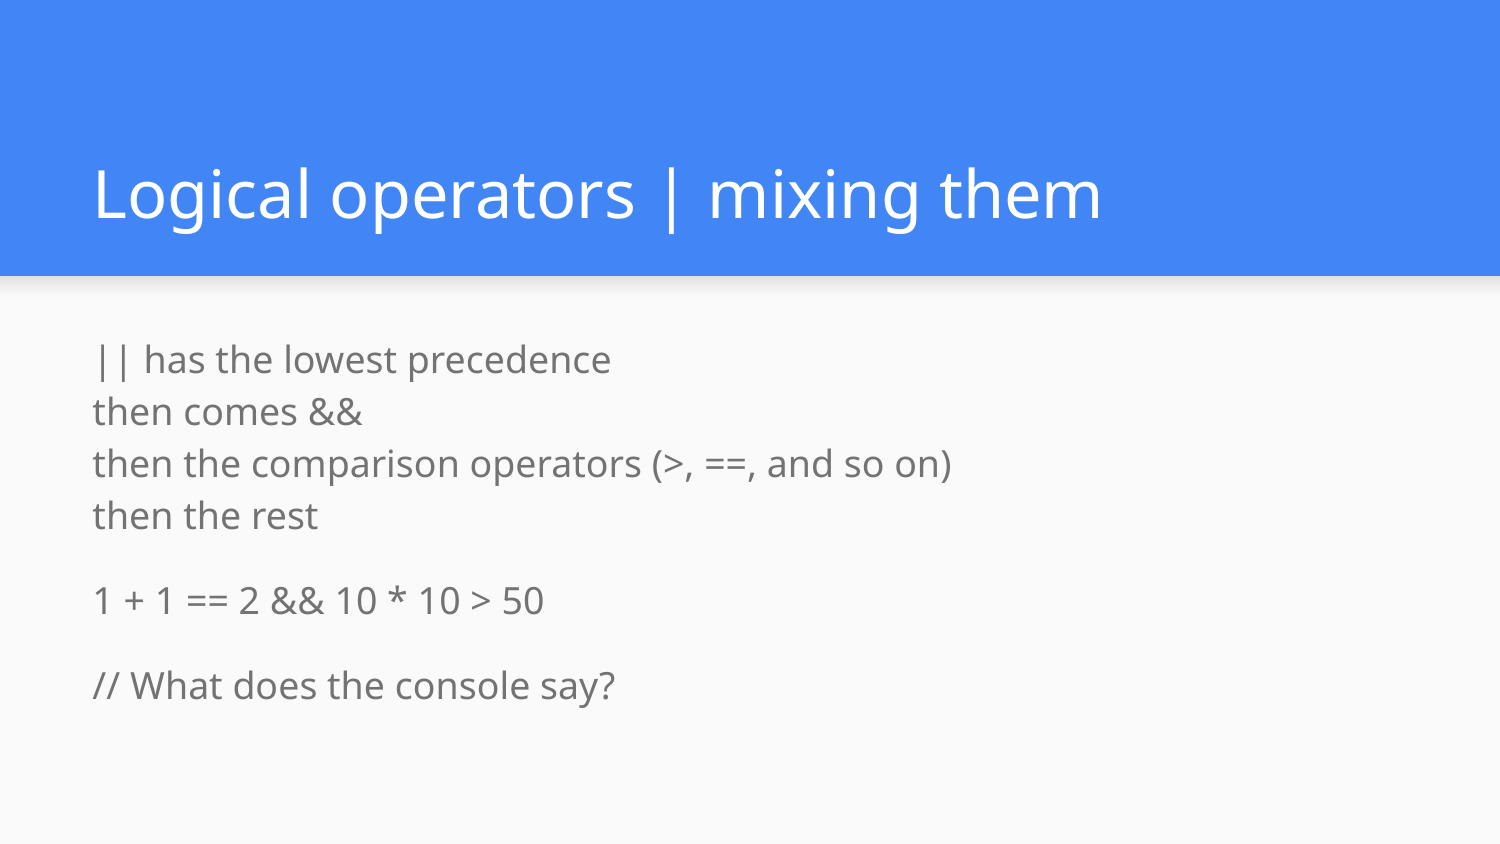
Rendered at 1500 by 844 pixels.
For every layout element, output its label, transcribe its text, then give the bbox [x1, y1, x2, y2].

list || has the lowest precedence then comes && then the comparison operators (>, ==, and so on) then the rest 1 + 1 == 2 && 10 * 10 > 50 // What does the console say? [77, 314, 1427, 760]
title Logical operators | mixing them [77, 121, 1427, 248]
